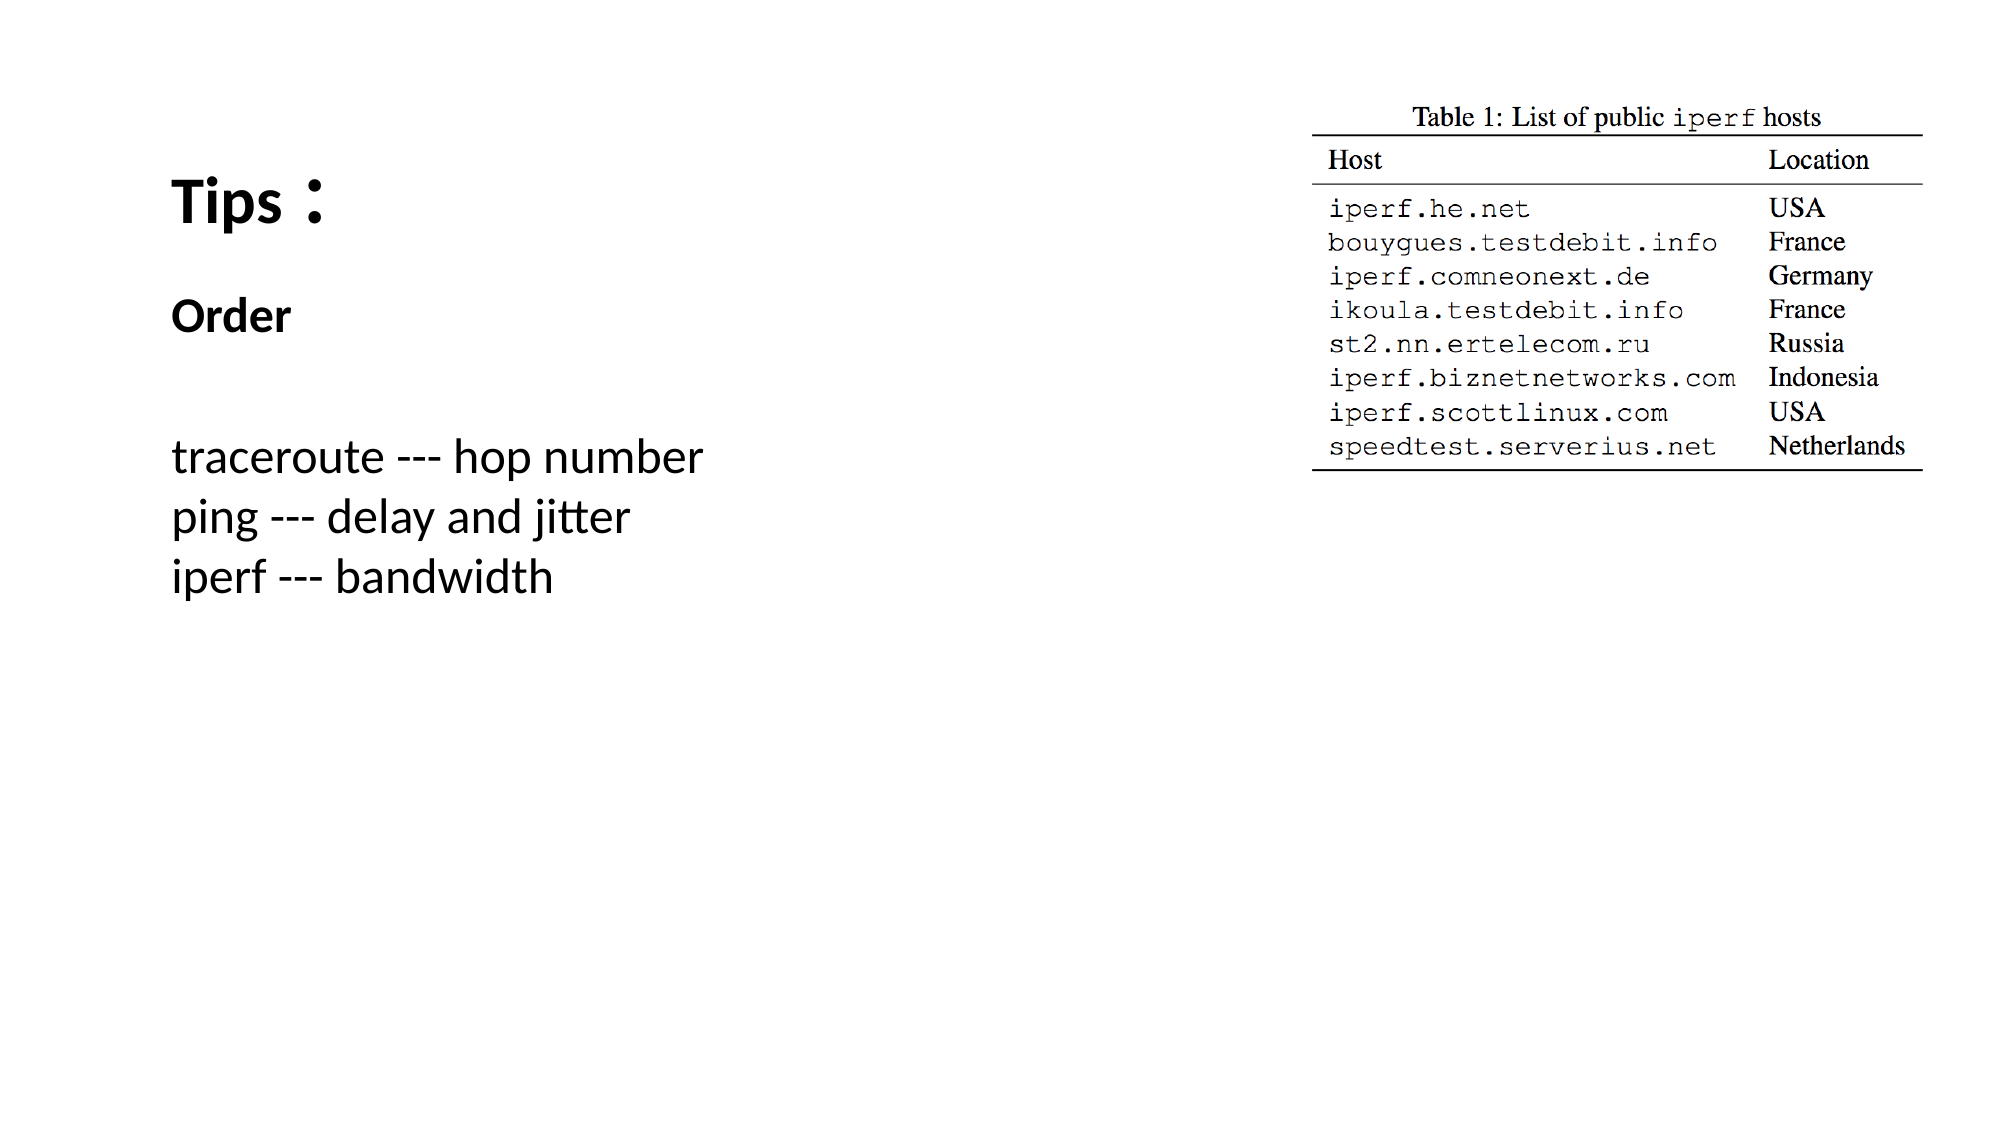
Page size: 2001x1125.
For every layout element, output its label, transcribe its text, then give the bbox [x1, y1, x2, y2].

picture [1283, 84, 1947, 492]
text_box traceroute --- hop number ping --- delay and jitter iperf --- bandwidth [156, 416, 1086, 611]
text_box Tips： Order [156, 149, 574, 350]
